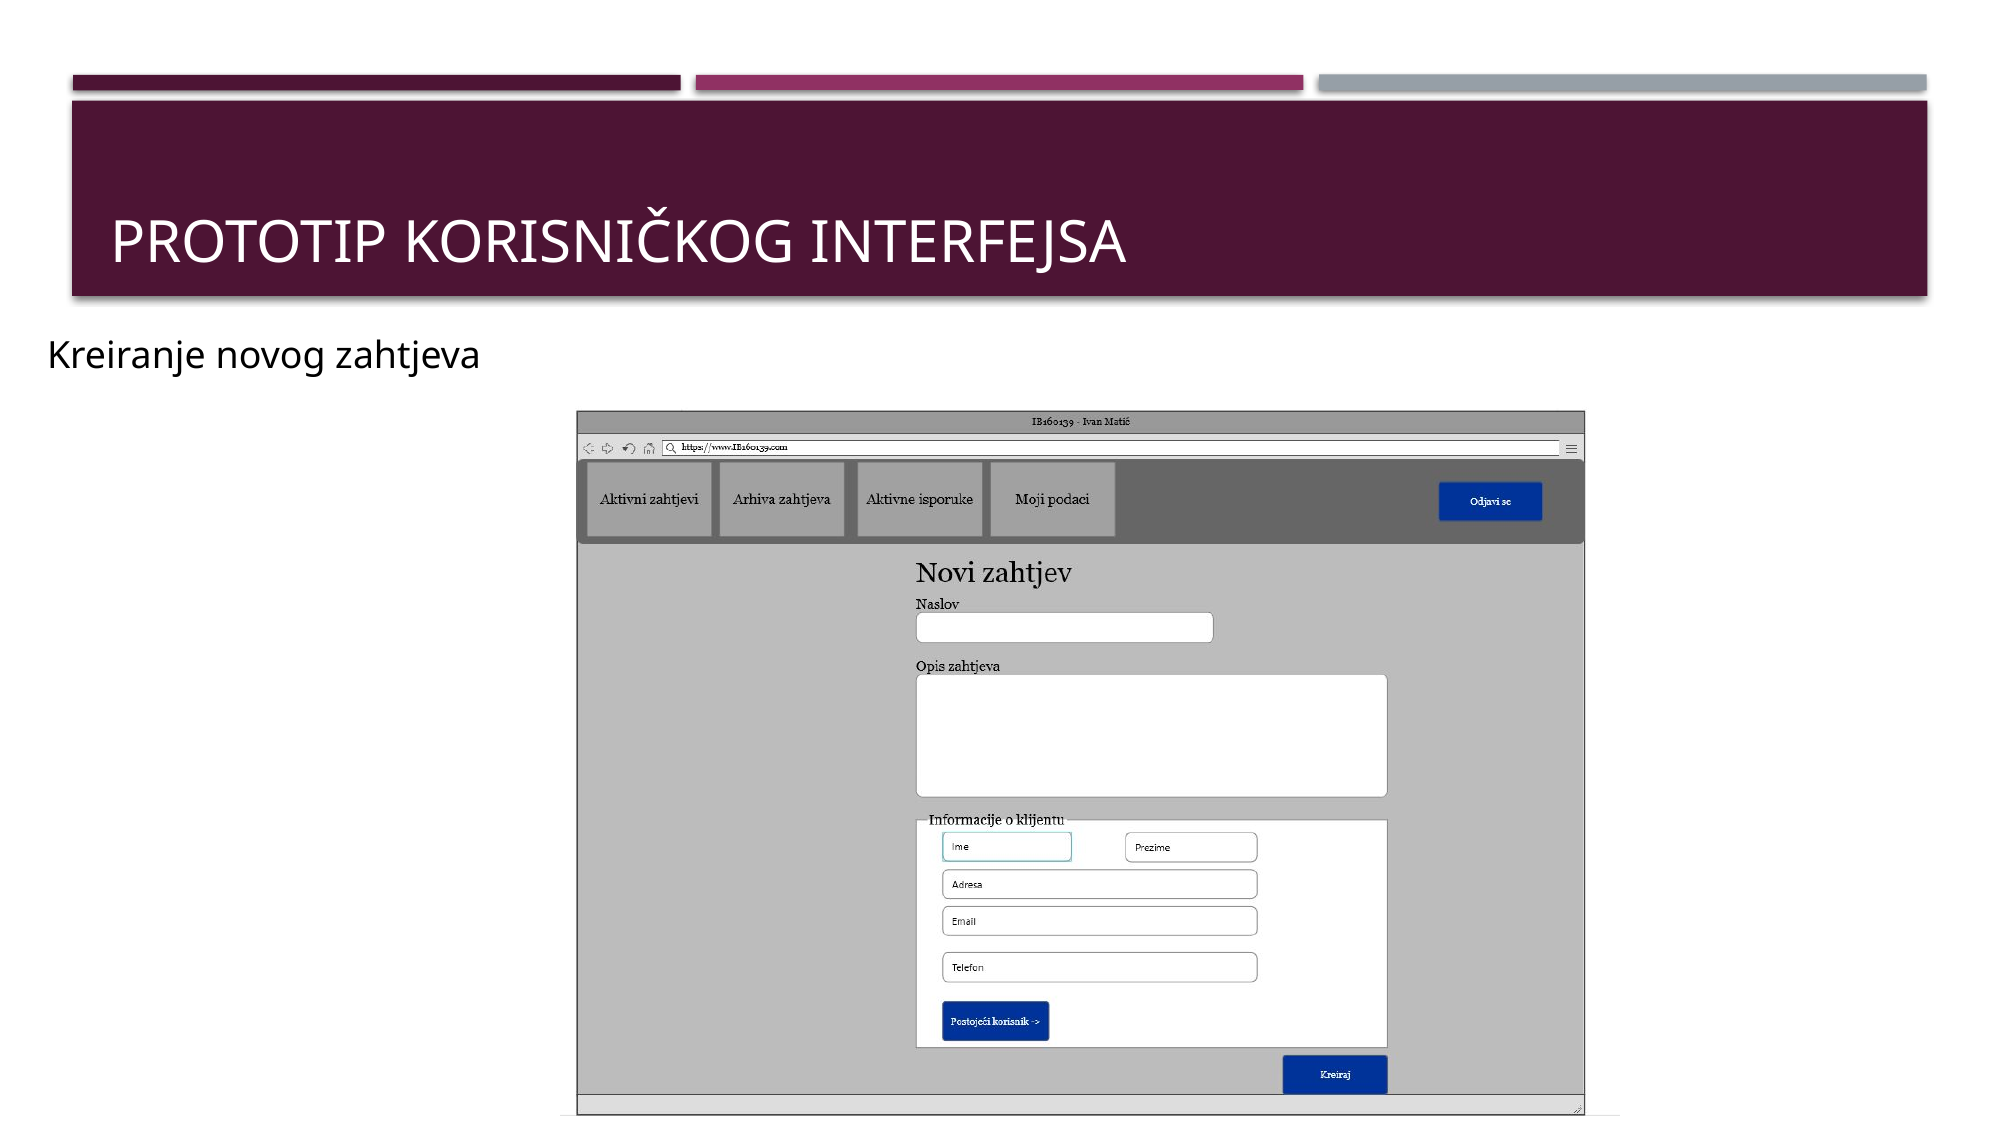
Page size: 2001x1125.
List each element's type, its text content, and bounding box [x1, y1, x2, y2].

picture [559, 398, 1621, 1117]
title Prototip korisničkog interfejsa [95, 115, 1905, 282]
text_box Kreiranje novog zahtjeva [32, 323, 497, 384]
